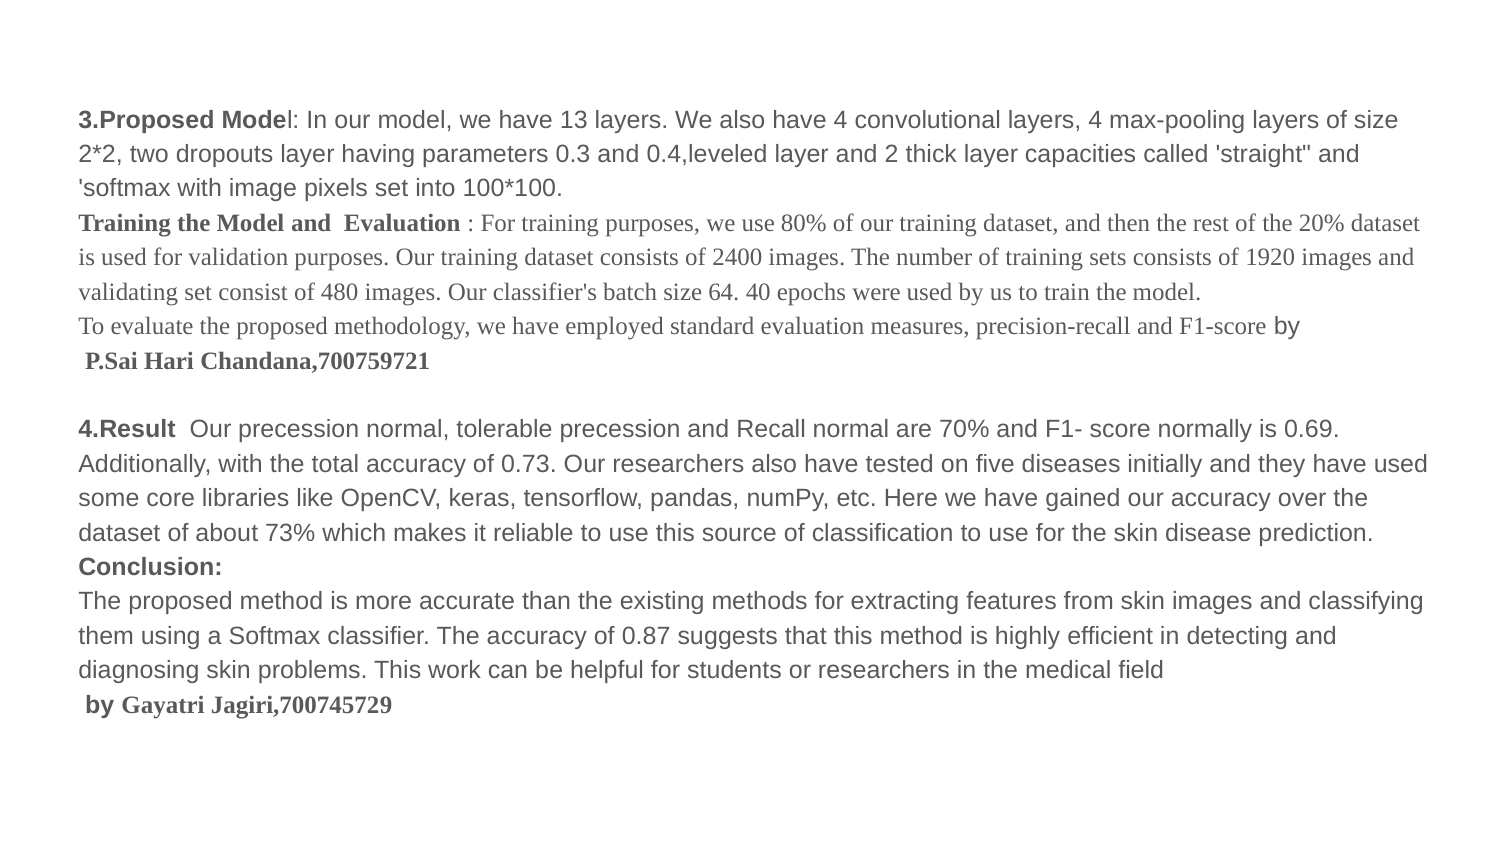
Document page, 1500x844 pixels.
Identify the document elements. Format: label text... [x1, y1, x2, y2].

list 3.Proposed Model: In our model, we have 13 layers. We also have 4 convolutional layers, 4 max-pooling layers of size 2*2, two dropouts layer having parameters 0.3 and 0.4,leveled layer and 2 thick layer capacities called 'straight" and 'softmax with image pixels set into 100*100. Training the Model and Evaluation : For training purposes, we use 80% of our training dataset, and then the rest of the 20% dataset is used for validation purposes. Our training dataset consists of 2400 images. The number of training sets consists of 1920 images and validating set consist of 480 images. Our classifier's batch size 64. 40 epochs were used by us to train the model. To evaluate the proposed methodology, we have employed standard evaluation measures, precision-recall and F1-score by P.Sai Hari Chandana,700759721 4.Result Our precession normal, tolerable precession and Recall normal are 70% and F1- score normally is 0.69. Additionally, with the total accuracy of 0.73. Our researchers also have tested on five diseases initially and they have used some core libraries like OpenCV, keras, tensorflow, pandas, numPy, etc. Here we have gained our accuracy over the dataset of about 73% which makes it reliable to use this source of classification to use for the skin disease prediction. Conclusion: The proposed method is more accurate than the existing methods for extracting features from skin images and classifying them using a Softmax classifier. The accuracy of 0.87 suggests that this method is highly efficient in detecting and diagnosing skin problems. This work can be helpful for students or researchers in the medical field by Gayatri Jagiri,700745729 [44, 83, 1449, 750]
